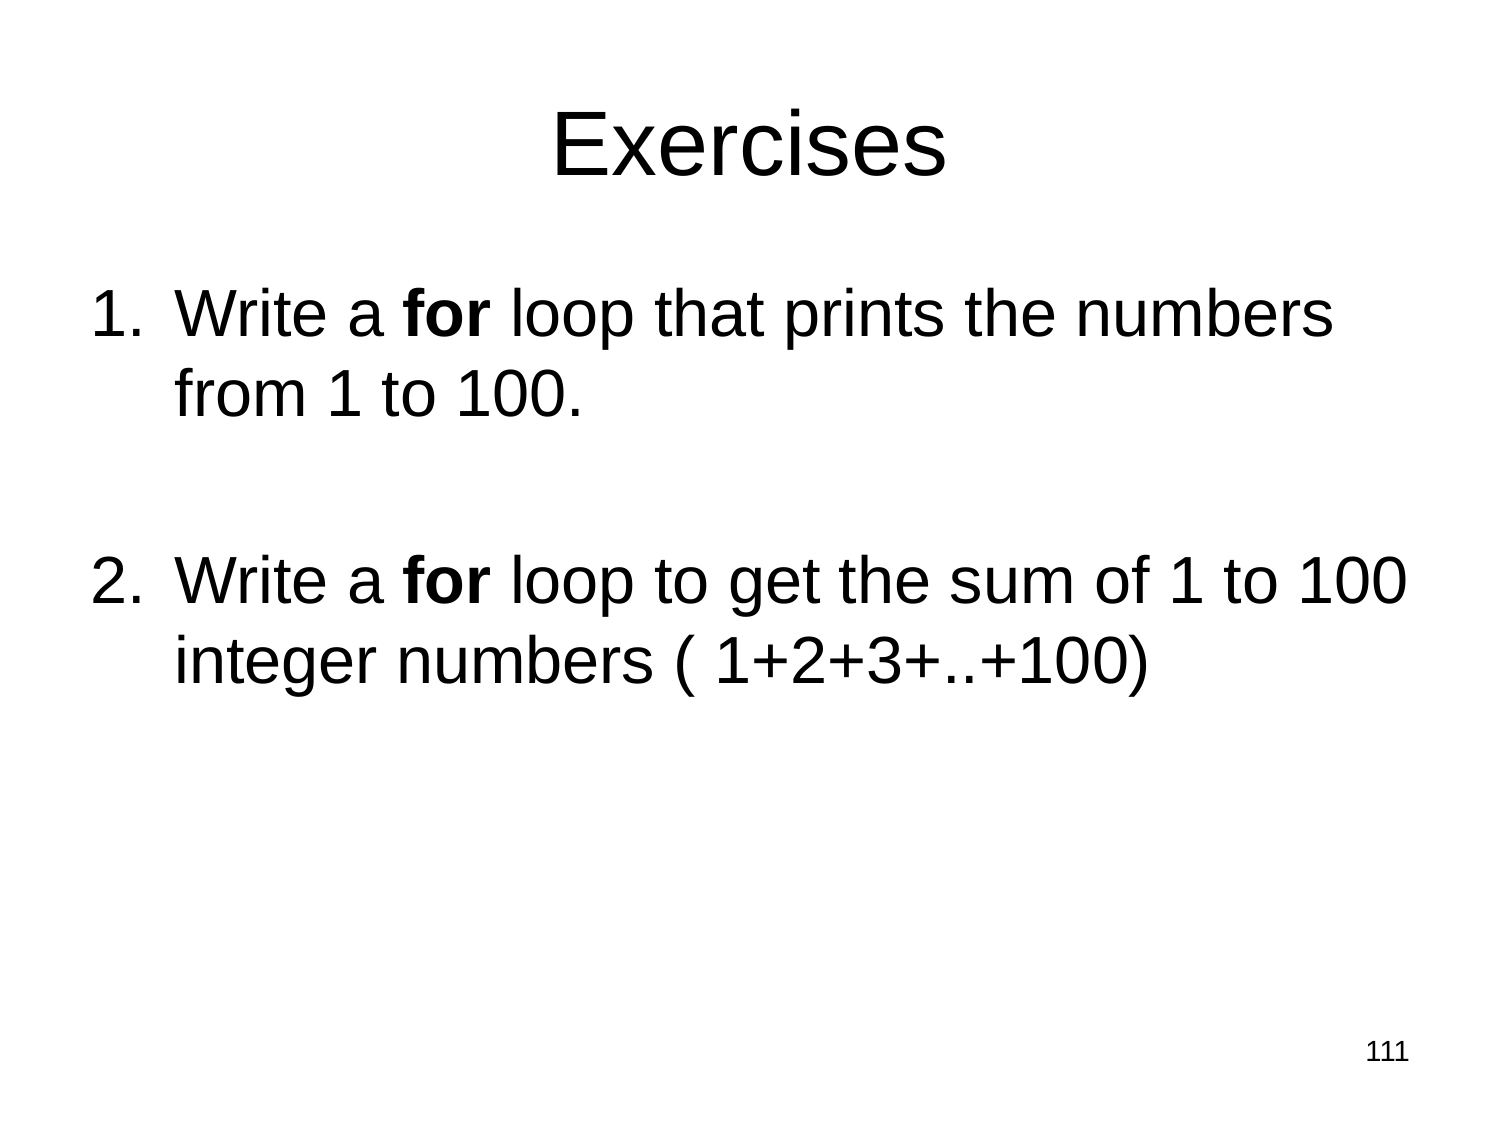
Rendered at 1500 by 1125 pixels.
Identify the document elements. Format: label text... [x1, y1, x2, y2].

title Exercises [75, 45, 1425, 233]
list Write a for loop that prints the numbers from 1 to 100. Write a for loop to get the sum of 1 to 100 integer numbers ( 1+2+3+..+100) [75, 262, 1425, 1005]
slide_number 111 [1074, 1024, 1426, 1103]
